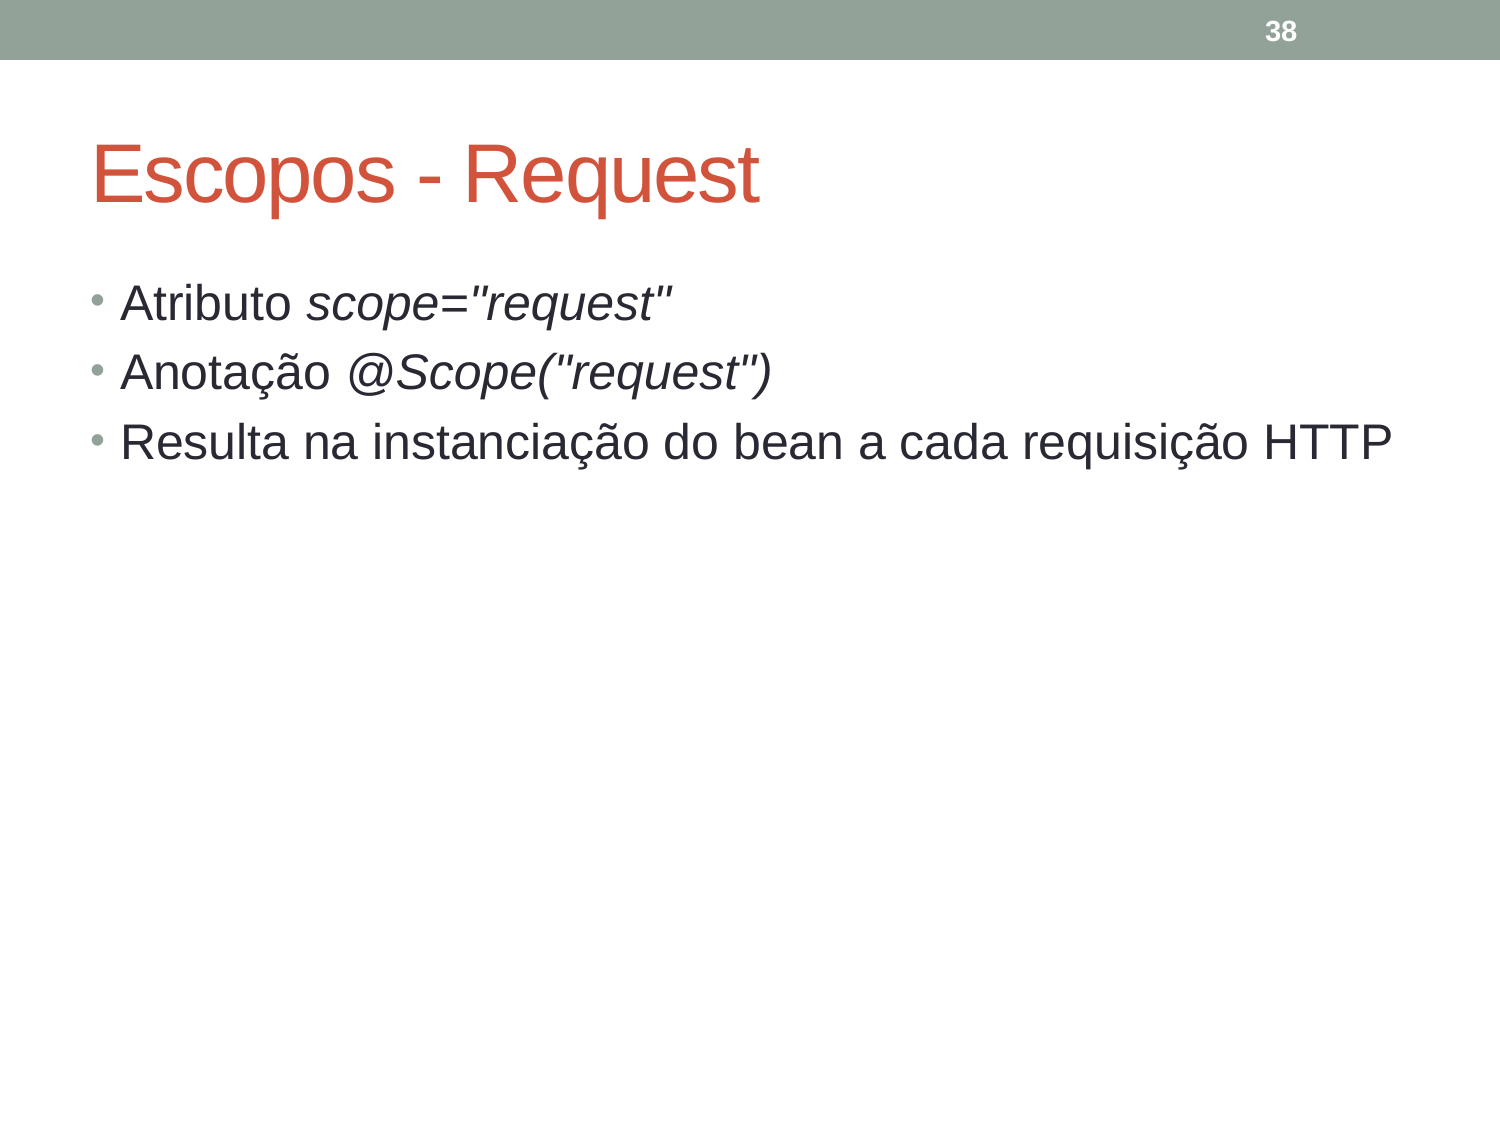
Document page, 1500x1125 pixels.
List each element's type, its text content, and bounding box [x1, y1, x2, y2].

slide_number 38 [1250, 3, 1425, 57]
title Escopos - Request [75, 87, 1425, 250]
list Atributo scope="request" Anotação @Scope("request") Resulta na instanciação do bean a cada requisição HTTP [75, 262, 1425, 1063]
